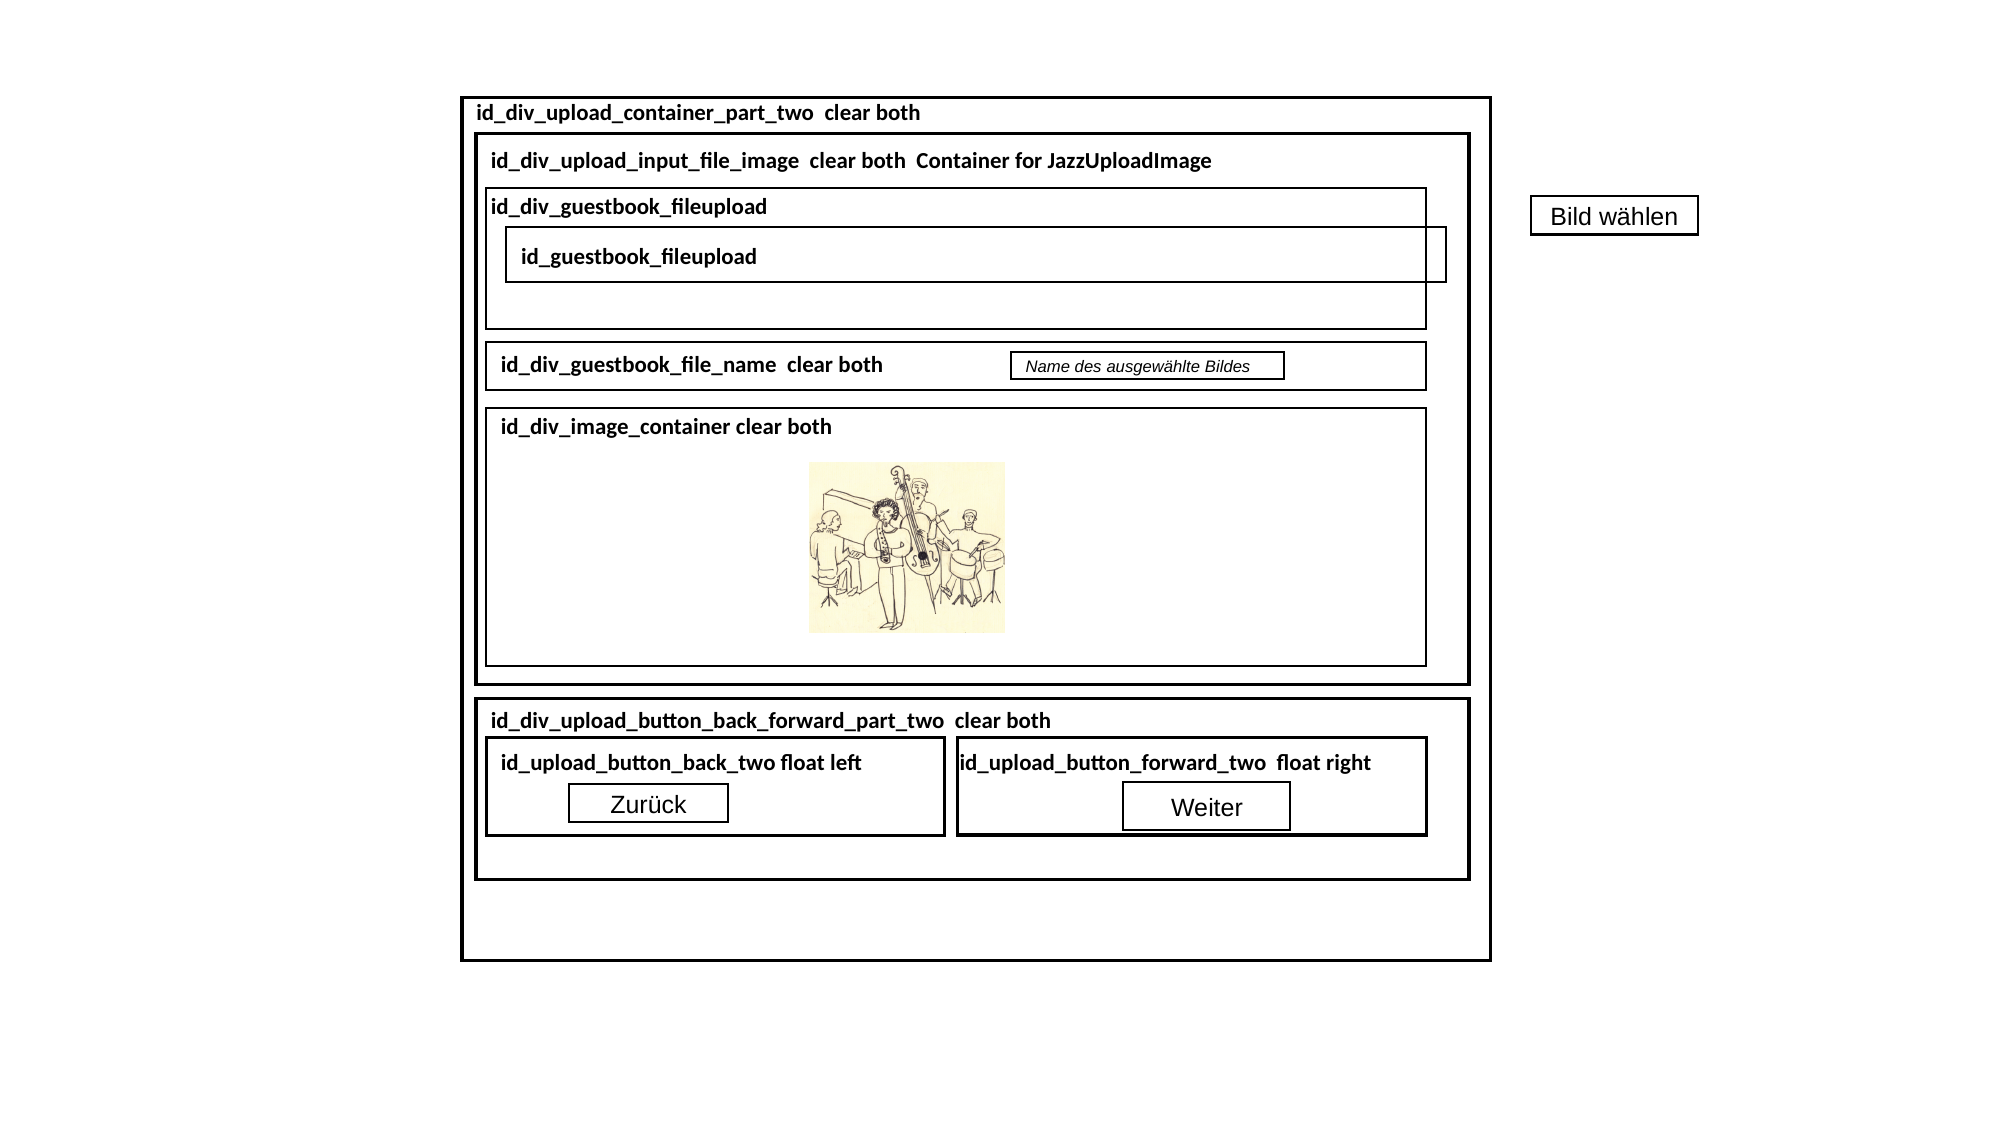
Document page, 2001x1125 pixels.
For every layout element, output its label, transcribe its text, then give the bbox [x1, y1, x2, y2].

text_box [485, 737, 946, 837]
text_box [475, 132, 1470, 685]
text_box id_upload_button_back_two float left [486, 740, 945, 783]
text_box [485, 227, 1427, 330]
text_box [485, 341, 1427, 391]
text_box id_div_upload_input_file_image clear both Container for JazzUploadImage [475, 138, 1318, 181]
text_box [485, 407, 1427, 667]
text_box id_div_guestbook_file_name clear both [486, 342, 1328, 385]
text_box [505, 226, 1447, 283]
text_box id_div_guestbook_fileupload [476, 184, 835, 227]
text_box id_div_upload_button_back_forward_part_two clear both [476, 698, 1187, 741]
text_box [956, 782, 1427, 836]
text_box [461, 96, 1492, 961]
text_box [475, 697, 1470, 881]
text_box id_upload_button_forward_two float right [944, 739, 1478, 782]
text_box id_guestbook_fileupload [506, 234, 865, 277]
text_box id_div_upload_container_part_two clear both [461, 90, 1173, 133]
text_box Bild wählen [1530, 195, 1699, 236]
text_box id_div_image_container clear both [486, 404, 1328, 447]
text_box [835, 187, 1427, 226]
picture [808, 462, 1005, 633]
